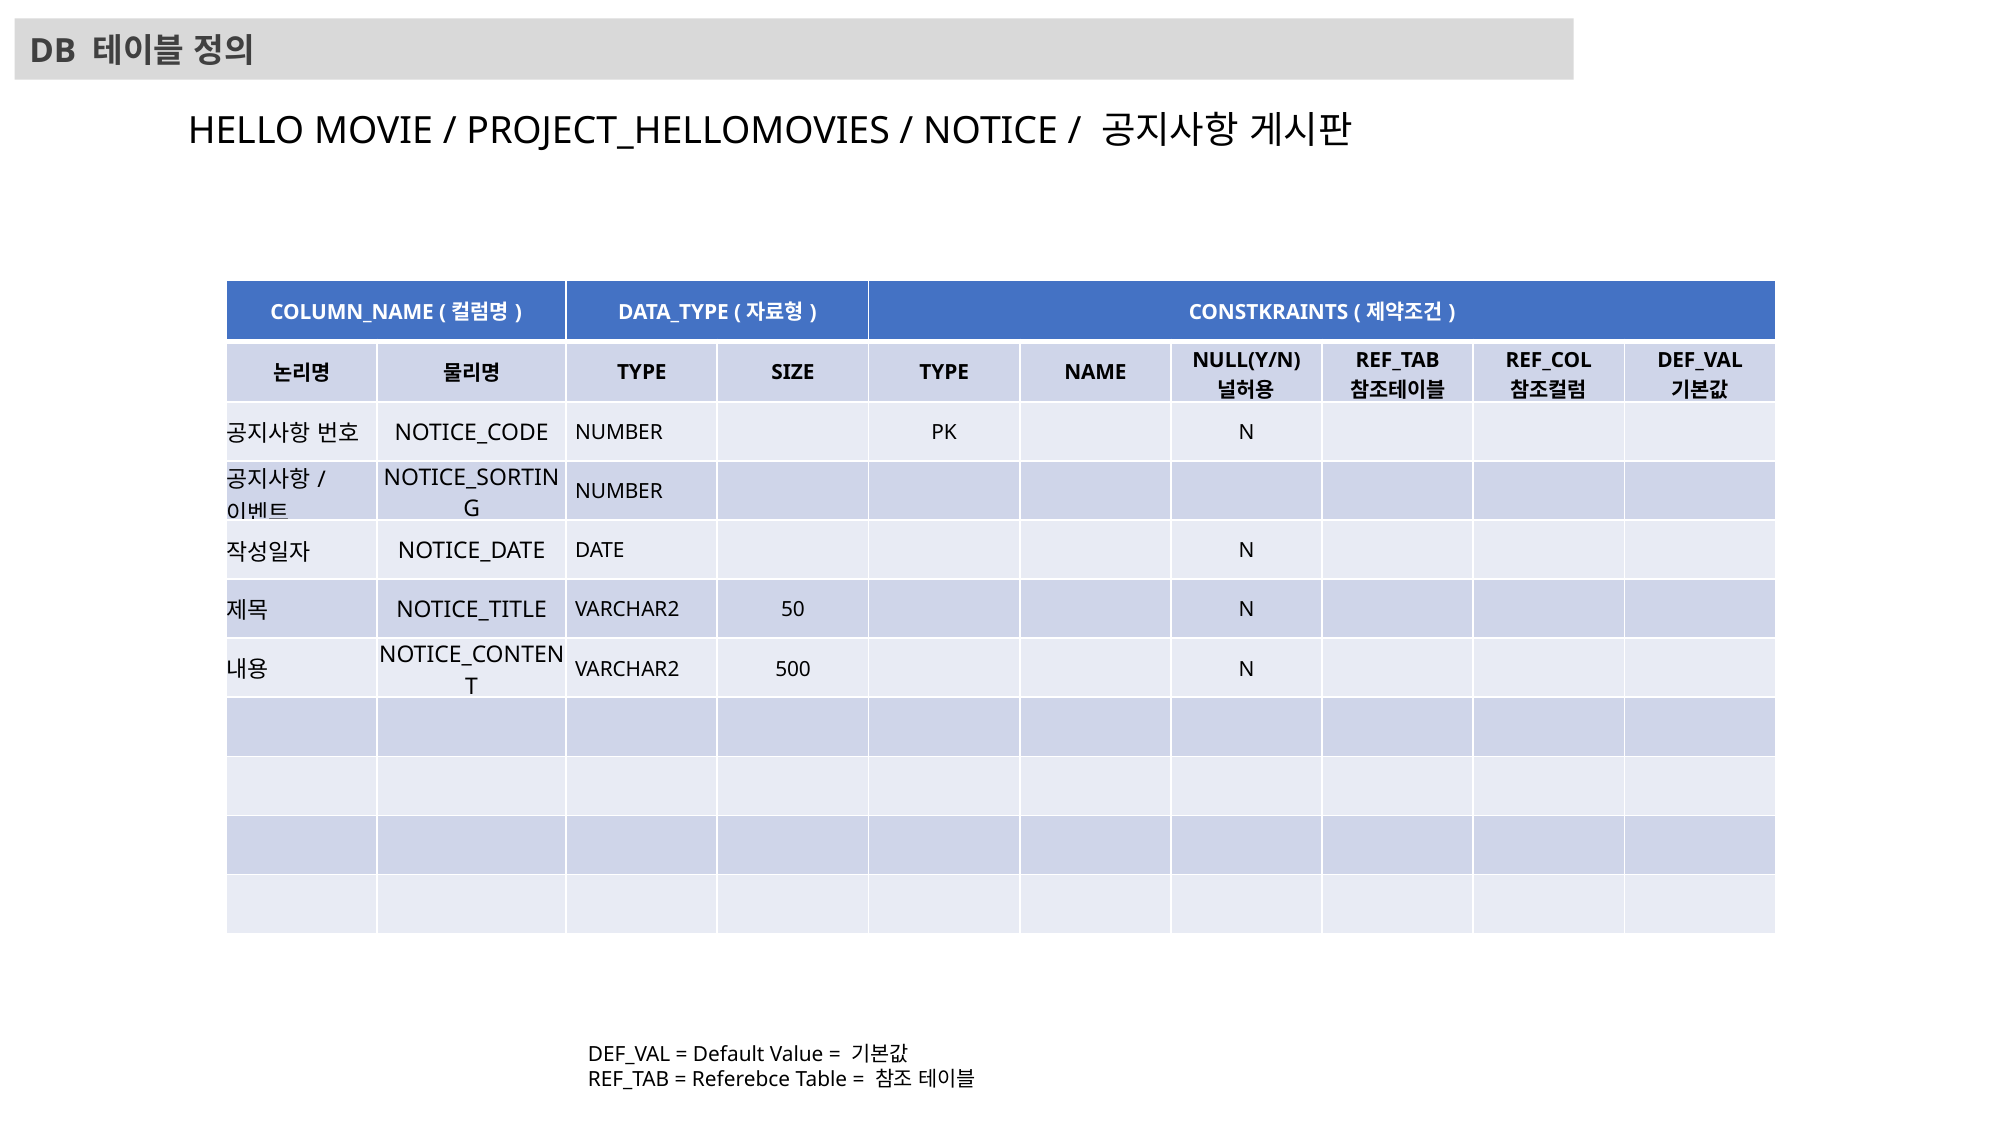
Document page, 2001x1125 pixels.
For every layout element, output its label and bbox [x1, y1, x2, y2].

text_box [573, 1033, 991, 1099]
table_cell [1021, 344, 1170, 401]
table_cell [869, 344, 1019, 401]
table_cell [718, 580, 868, 637]
table_cell [1172, 344, 1321, 401]
table_cell [1021, 403, 1170, 460]
table_cell [718, 757, 868, 815]
table_cell [869, 875, 1019, 933]
table_cell [1474, 816, 1624, 874]
table_cell [1625, 816, 1775, 874]
text_box [173, 98, 1379, 159]
table_cell [227, 521, 376, 578]
table_cell [869, 698, 1019, 756]
table_cell [378, 521, 565, 578]
table_header [227, 281, 565, 339]
table_cell [1323, 639, 1472, 696]
table_cell [718, 698, 868, 756]
table_cell [1323, 521, 1472, 578]
table_cell [1021, 816, 1170, 874]
table_cell [378, 698, 565, 756]
table_cell [227, 875, 376, 933]
table_cell [567, 698, 716, 756]
table_cell [227, 403, 376, 460]
table_cell [1021, 698, 1170, 756]
table_cell [1625, 875, 1775, 933]
table_cell [1323, 462, 1472, 519]
table_cell [869, 639, 1019, 696]
table_cell [1474, 521, 1624, 578]
table_cell [1625, 757, 1775, 815]
table_cell [1323, 816, 1472, 874]
table_cell [718, 875, 868, 933]
table_cell [1172, 403, 1321, 460]
table_cell [1021, 521, 1170, 578]
table_cell [1172, 816, 1321, 874]
table_cell [1474, 875, 1624, 933]
table_cell [227, 580, 376, 637]
table_cell [378, 580, 565, 637]
table_cell [1625, 403, 1775, 460]
table_cell [567, 462, 716, 519]
table_cell [1172, 580, 1321, 637]
table_cell [718, 816, 868, 874]
table_cell [1021, 580, 1170, 637]
table_cell [567, 875, 716, 933]
table_cell [1625, 639, 1775, 696]
table_cell [1474, 698, 1624, 756]
table_cell [869, 816, 1019, 874]
table_cell [378, 639, 565, 696]
table_cell [378, 875, 565, 933]
table_cell [567, 344, 716, 401]
table_cell [378, 403, 565, 460]
table_cell [718, 344, 868, 401]
table_cell [227, 698, 376, 756]
table_cell [567, 403, 716, 460]
table_cell [1323, 698, 1472, 756]
table_header [567, 281, 868, 339]
table_cell [567, 639, 716, 696]
table_cell [1323, 580, 1472, 637]
table_cell [1625, 698, 1775, 756]
table_cell [378, 757, 565, 815]
table_cell [567, 816, 716, 874]
table_cell [1625, 462, 1775, 519]
table_cell [227, 462, 376, 519]
table_cell [567, 580, 716, 637]
table_cell [1323, 757, 1472, 815]
table_cell [1172, 639, 1321, 696]
table_cell [227, 639, 376, 696]
table_cell [1323, 875, 1472, 933]
table_cell [869, 403, 1019, 460]
table_cell [1323, 403, 1472, 460]
table_cell [1474, 580, 1624, 637]
table_cell [1172, 698, 1321, 756]
table_cell [1172, 521, 1321, 578]
table_cell [227, 757, 376, 815]
table_cell [1021, 757, 1170, 815]
table_cell [1474, 757, 1624, 815]
table_cell [1021, 462, 1170, 519]
table_cell [227, 816, 376, 874]
table_cell [1625, 521, 1775, 578]
table_cell [378, 462, 565, 519]
table_cell [718, 403, 868, 460]
table_cell [567, 757, 716, 815]
table_header [869, 281, 1775, 339]
table_cell [567, 521, 716, 578]
table_cell [1172, 875, 1321, 933]
table_cell [869, 580, 1019, 637]
table_cell [869, 521, 1019, 578]
table_cell [378, 344, 565, 401]
table_cell [718, 521, 868, 578]
table_cell [1474, 403, 1624, 460]
table_cell [1474, 639, 1624, 696]
table_cell [718, 462, 868, 519]
table_cell [1474, 344, 1624, 401]
table_cell [869, 462, 1019, 519]
table_cell [718, 639, 868, 696]
table_cell [227, 344, 376, 401]
table_cell [1474, 462, 1624, 519]
table_cell [1625, 344, 1775, 401]
text_box [14, 17, 1575, 81]
table_cell [1021, 875, 1170, 933]
table_cell [869, 757, 1019, 815]
table_cell [378, 816, 565, 874]
table_cell [1021, 639, 1170, 696]
table_cell [1172, 757, 1321, 815]
table_cell [1323, 344, 1472, 401]
table_cell [1172, 462, 1321, 519]
table_cell [1625, 580, 1775, 637]
